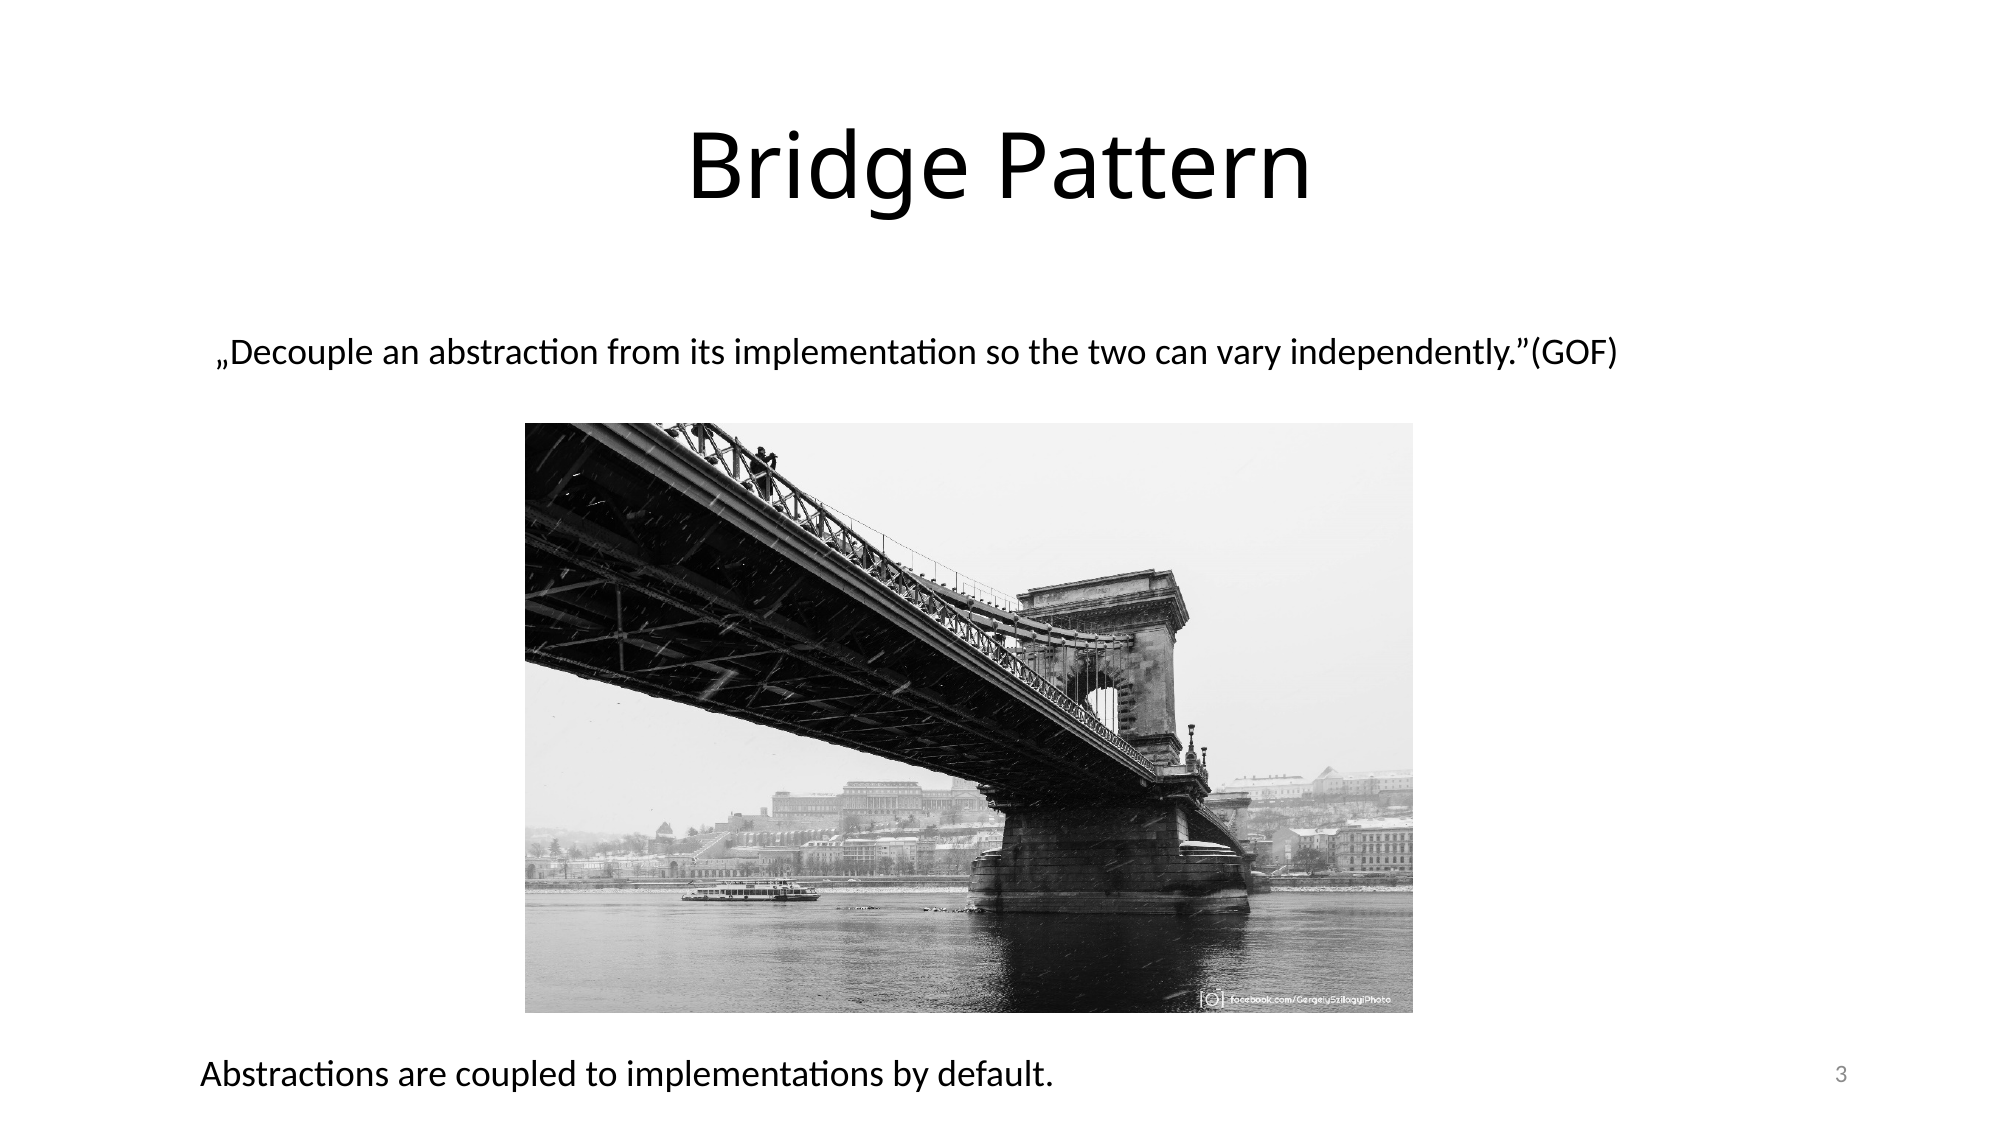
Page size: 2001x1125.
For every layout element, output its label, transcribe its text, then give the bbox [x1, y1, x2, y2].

title Bridge Pattern [137, 59, 1863, 278]
text_box „Decouple an abstraction from its implementation so the two can vary independently.”(GOF) [199, 319, 1802, 380]
picture [525, 423, 1413, 1013]
slide_number 3 [1412, 1042, 1863, 1103]
text_box [234, 380, 1774, 802]
text_box Abstractions are coupled to implementations by default. [185, 1041, 1815, 1102]
